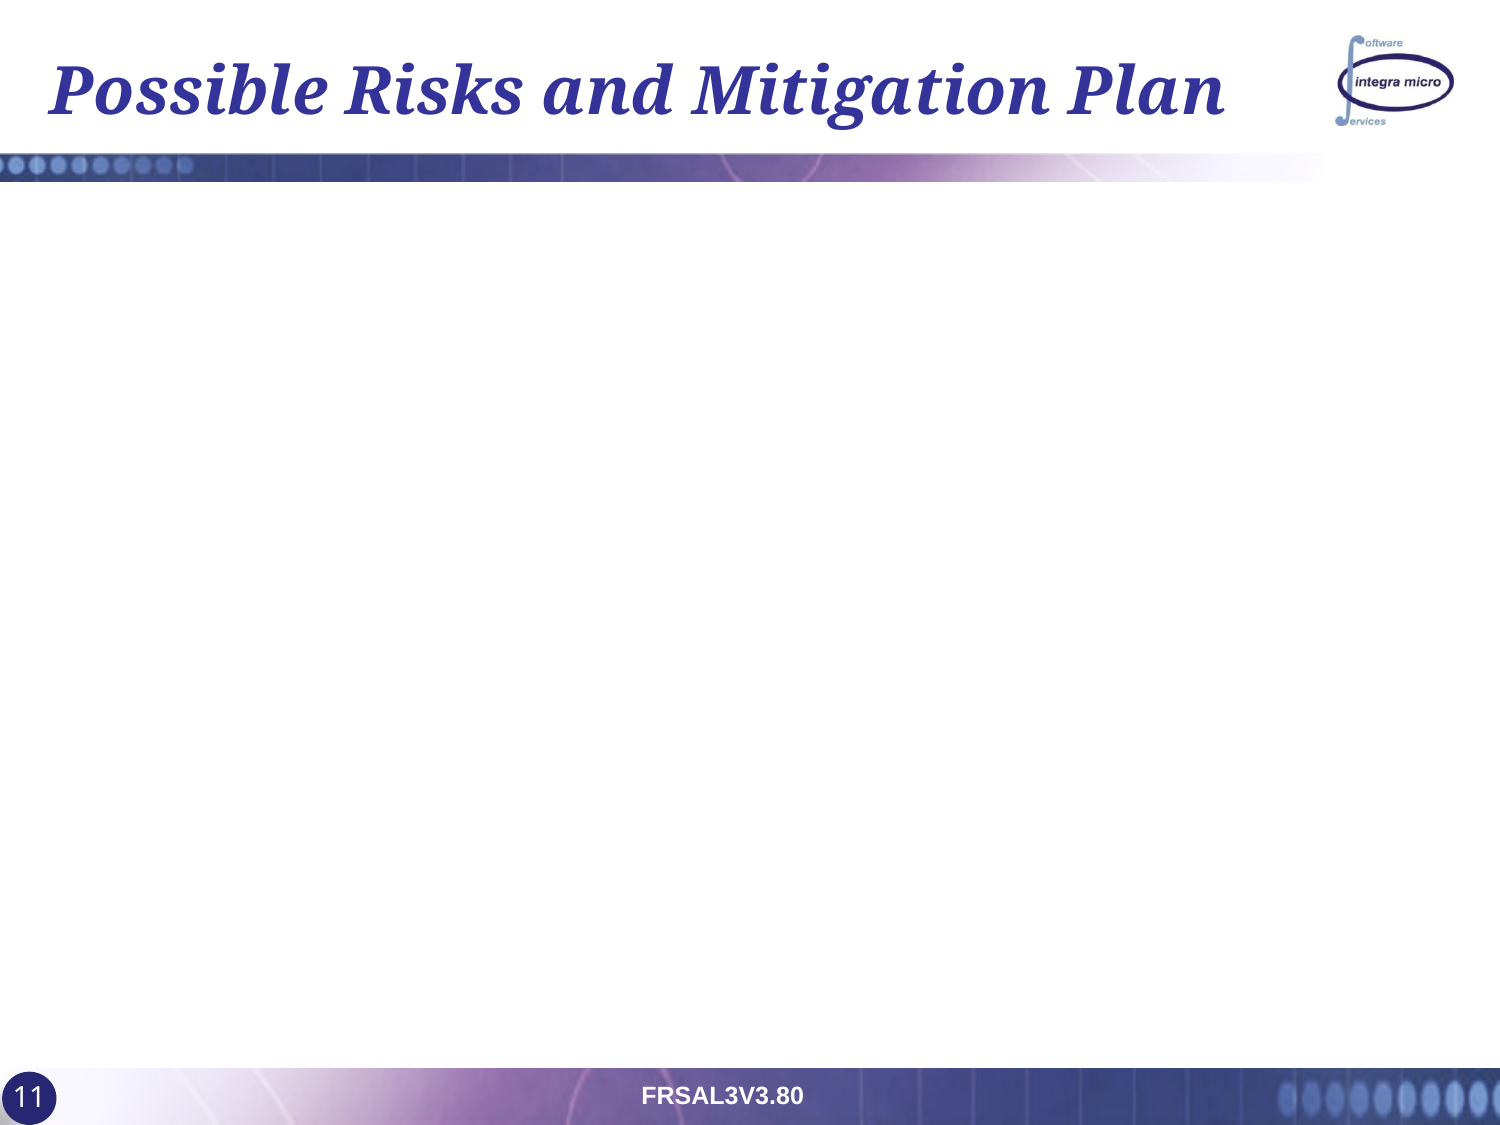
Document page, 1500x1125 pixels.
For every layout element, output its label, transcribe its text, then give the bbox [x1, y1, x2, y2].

text_box Possible Risks and Mitigation Plan [35, 13, 1500, 164]
picture [0, 153, 1325, 182]
footer FRSAL3V3.80 [317, 1071, 1129, 1125]
picture [0, 1068, 1500, 1125]
